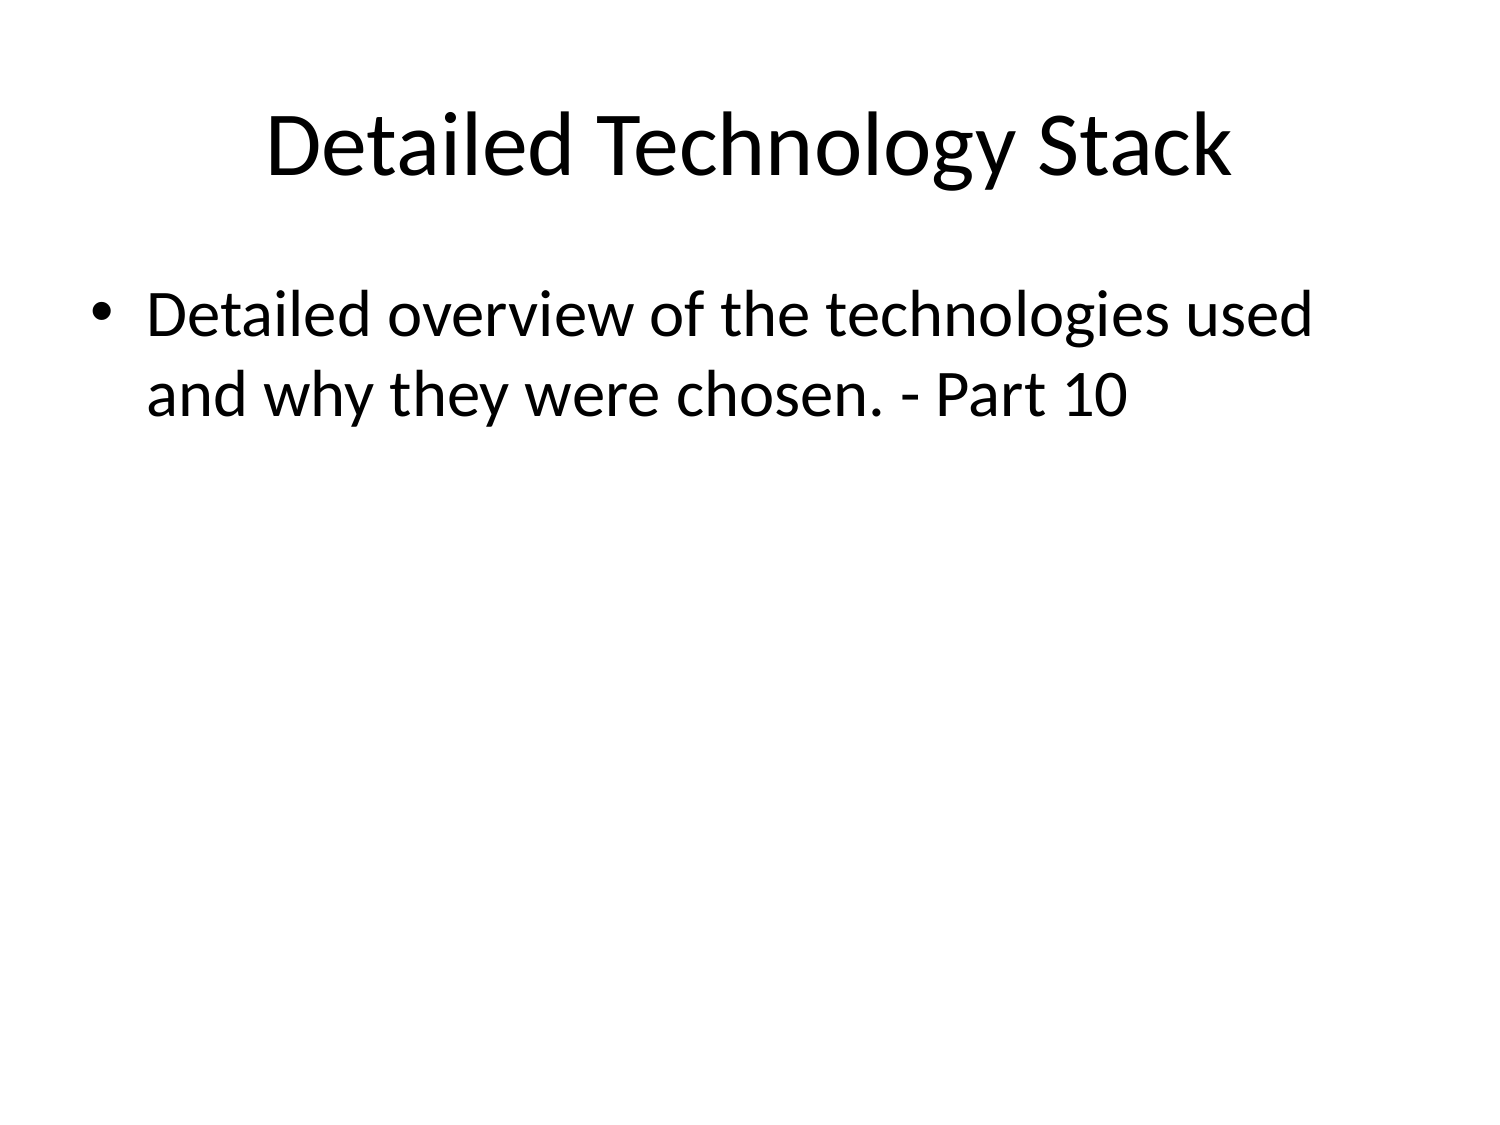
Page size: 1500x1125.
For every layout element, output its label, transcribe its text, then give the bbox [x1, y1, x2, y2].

title Detailed Technology Stack [75, 45, 1425, 233]
list Detailed overview of the technologies used and why they were chosen. - Part 10 [75, 262, 1425, 1005]
